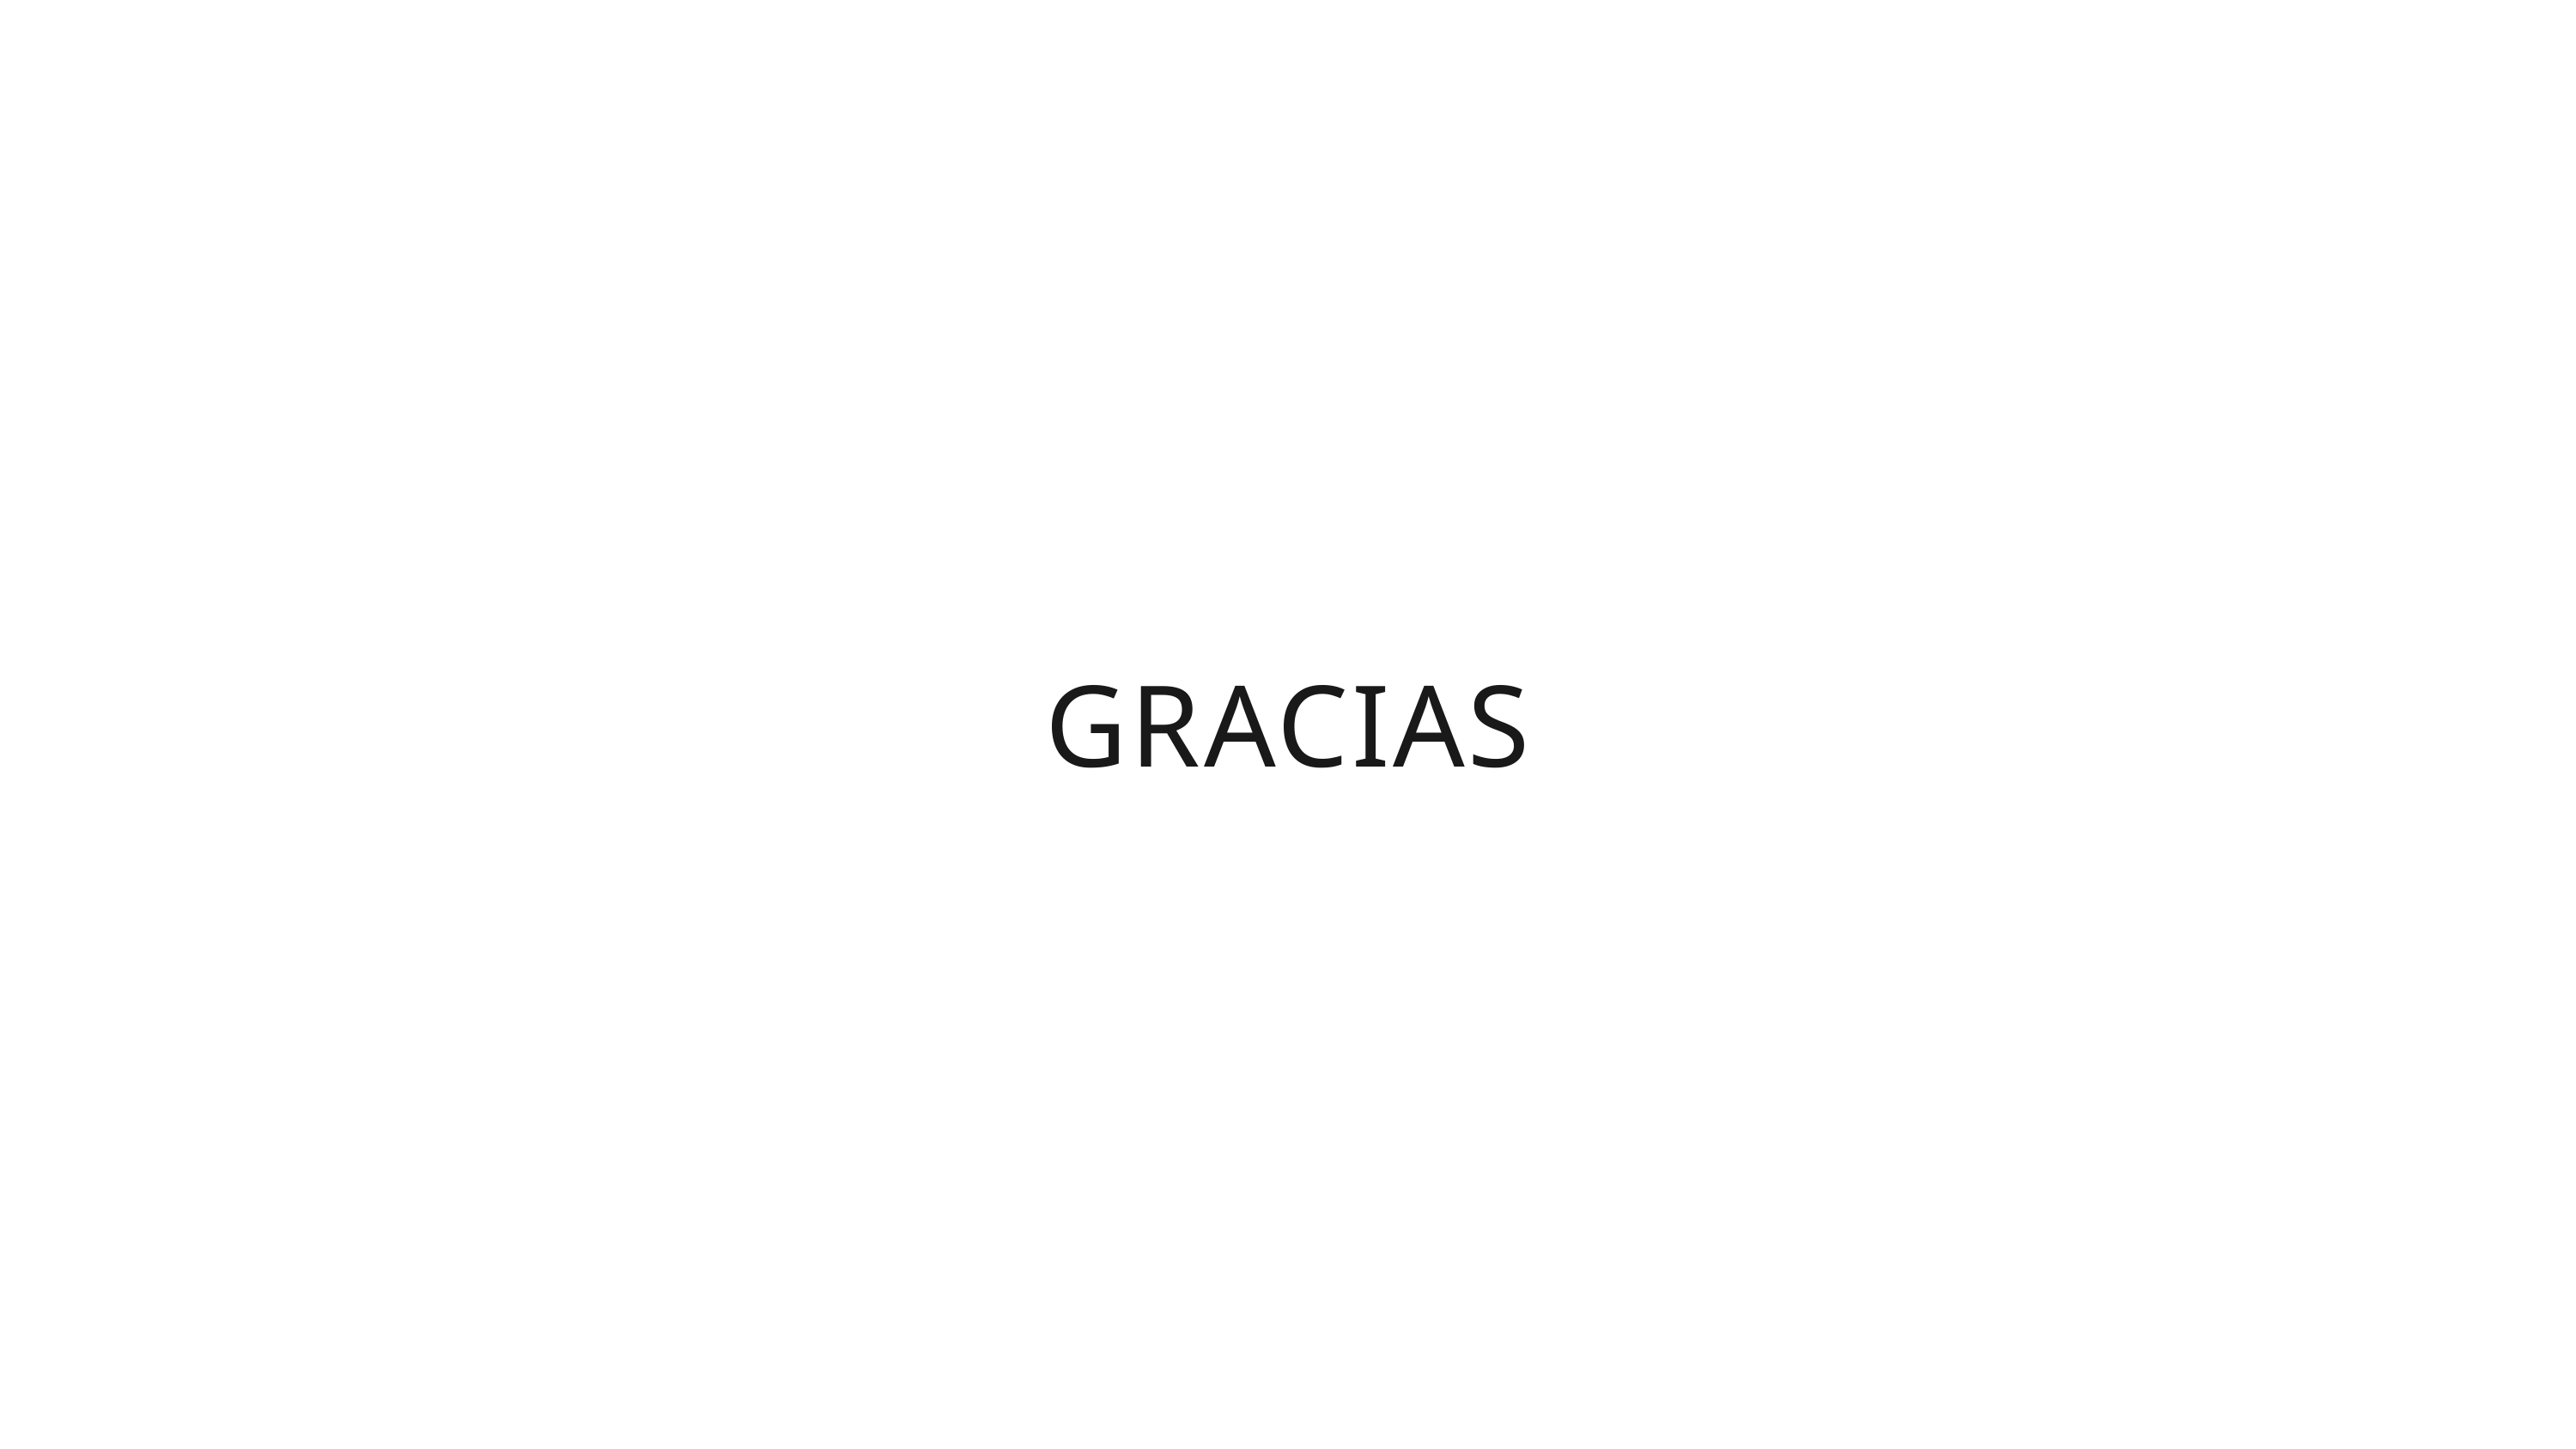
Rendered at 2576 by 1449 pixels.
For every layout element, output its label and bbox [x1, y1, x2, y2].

text_box [859, 648, 1717, 850]
